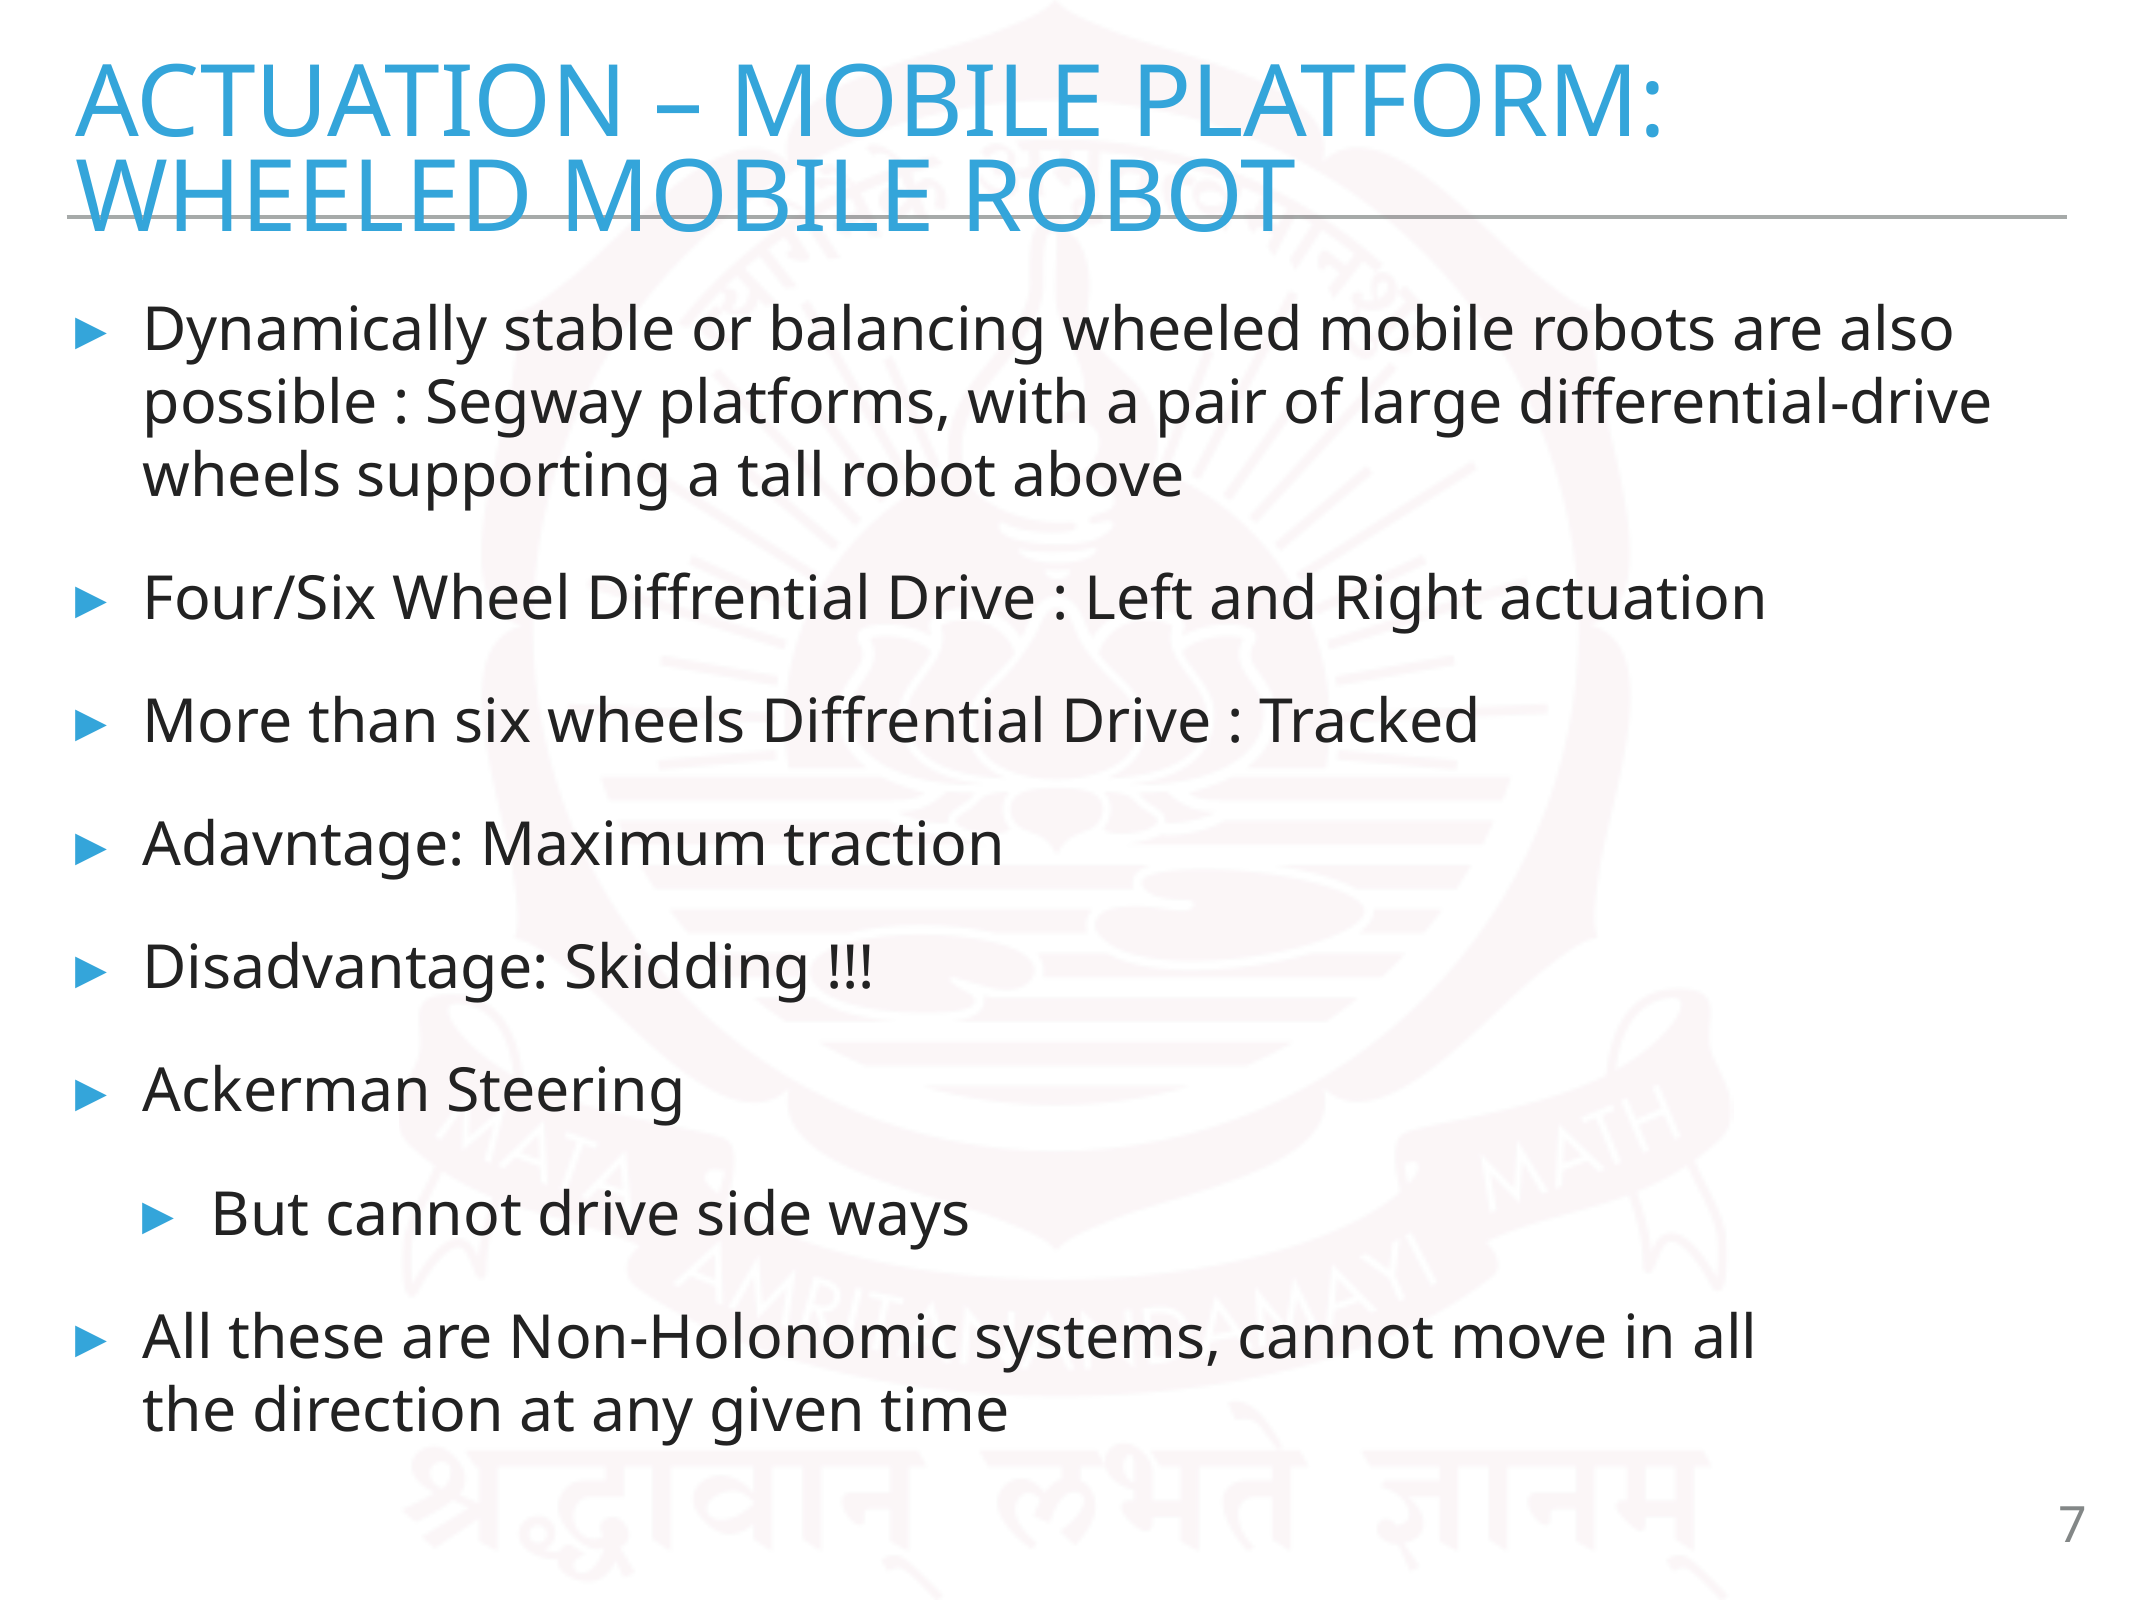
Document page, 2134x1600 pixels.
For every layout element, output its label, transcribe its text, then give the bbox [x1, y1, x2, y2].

title ACTUATION – MOBILE PLATFORM: WHEELED MOBILE ROBOT [66, 50, 2068, 244]
slide_number 7 [2028, 1489, 2097, 1566]
list Dynamically stable or balancing wheeled mobile robots are also possible : Segway platforms, with a pair of large differential-drive wheels supporting a tall robot above Four/Six Wheel Diffrential Drive : Left and Right actuation More than six wheels Diffrential Drive : Tracked Adavntage: Maximum traction Disadvantage: Skidding !!! Ackerman Steering But cannot drive side ways All these are Non-Holonomic systems, cannot move in all the direction at any given time [66, 280, 2068, 1453]
